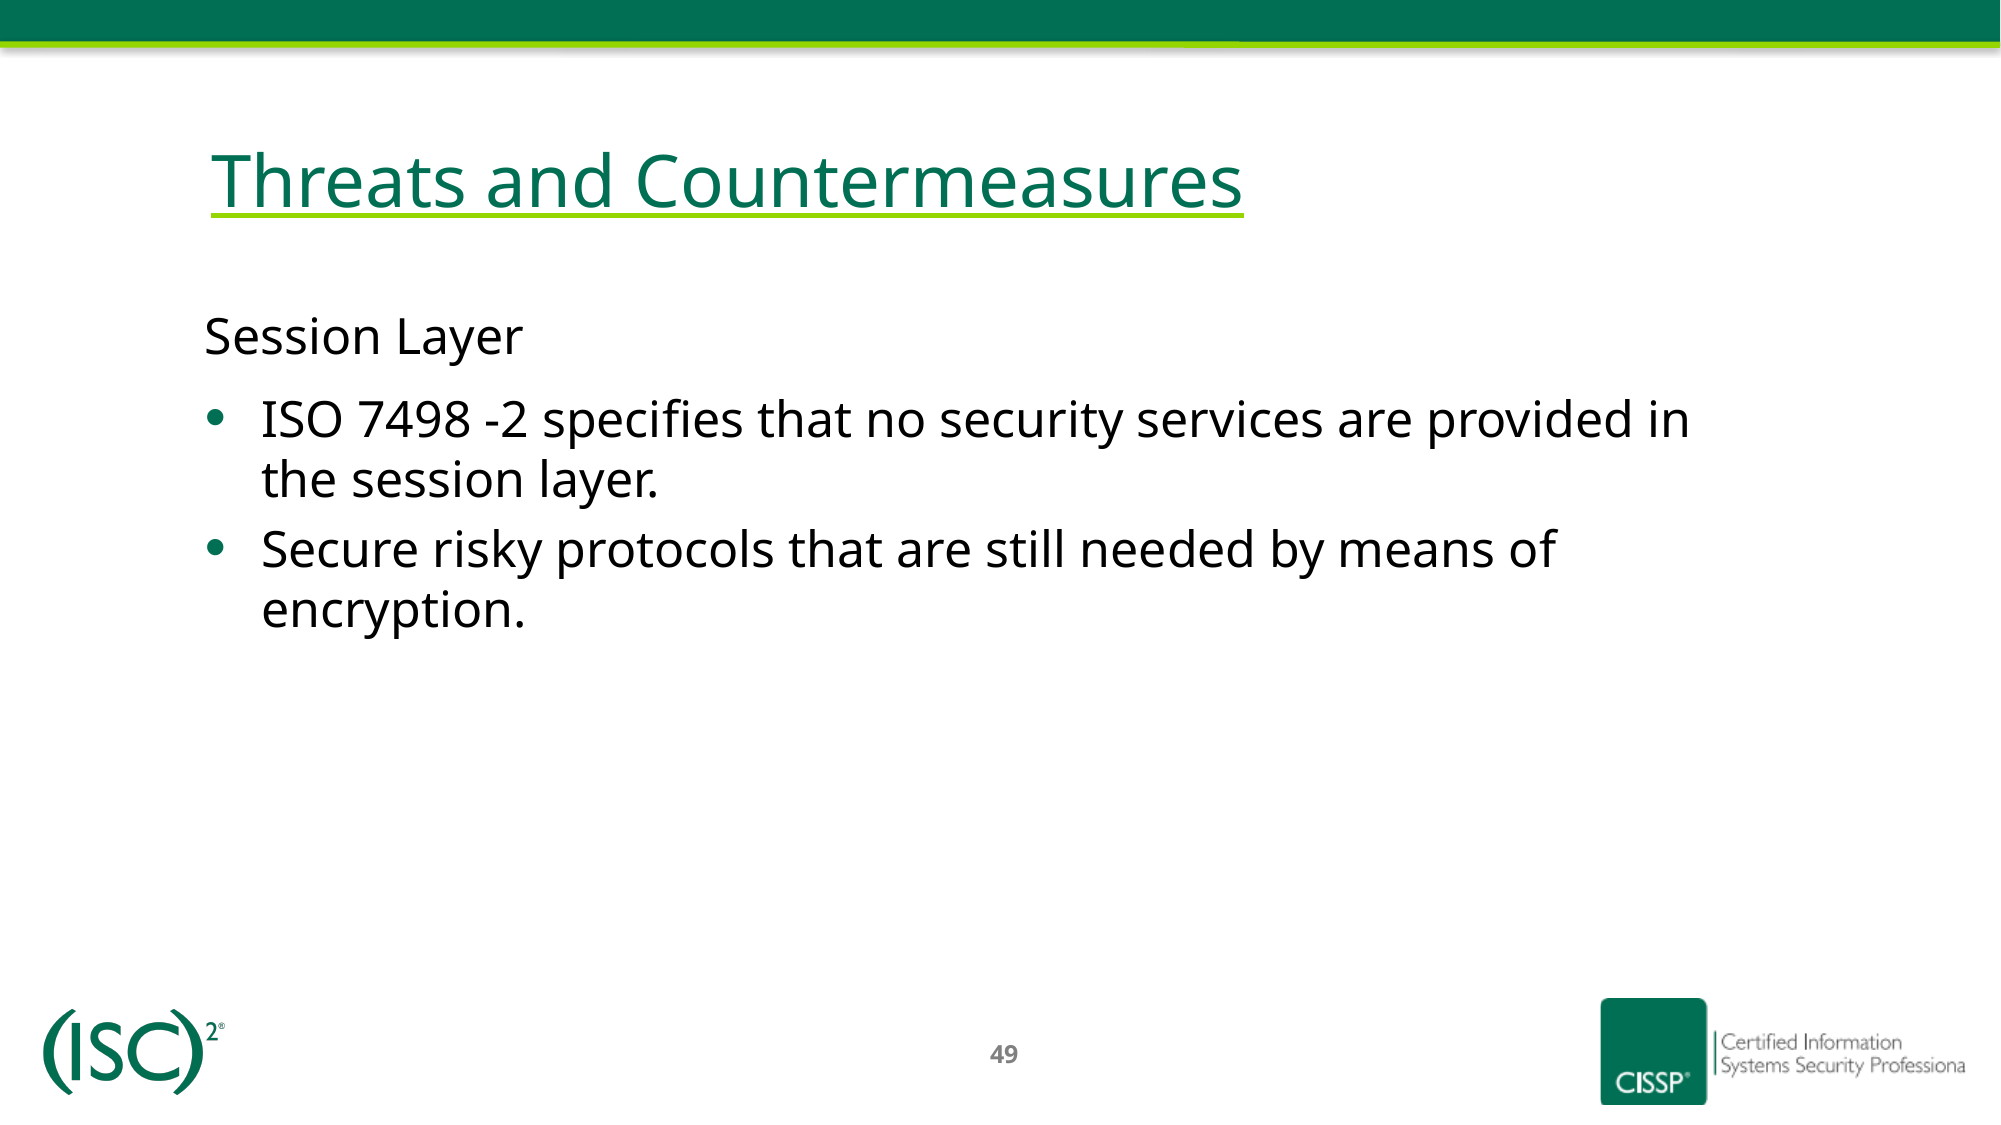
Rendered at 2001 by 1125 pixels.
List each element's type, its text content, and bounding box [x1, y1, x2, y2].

picture [40, 1005, 228, 1099]
list Session Layer ISO 7498 -2 specifies that no security services are provided in the session layer. Secure risky protocols that are still needed by means of encryption. [189, 297, 1784, 961]
title Threats and Countermeasures [196, 91, 1866, 280]
